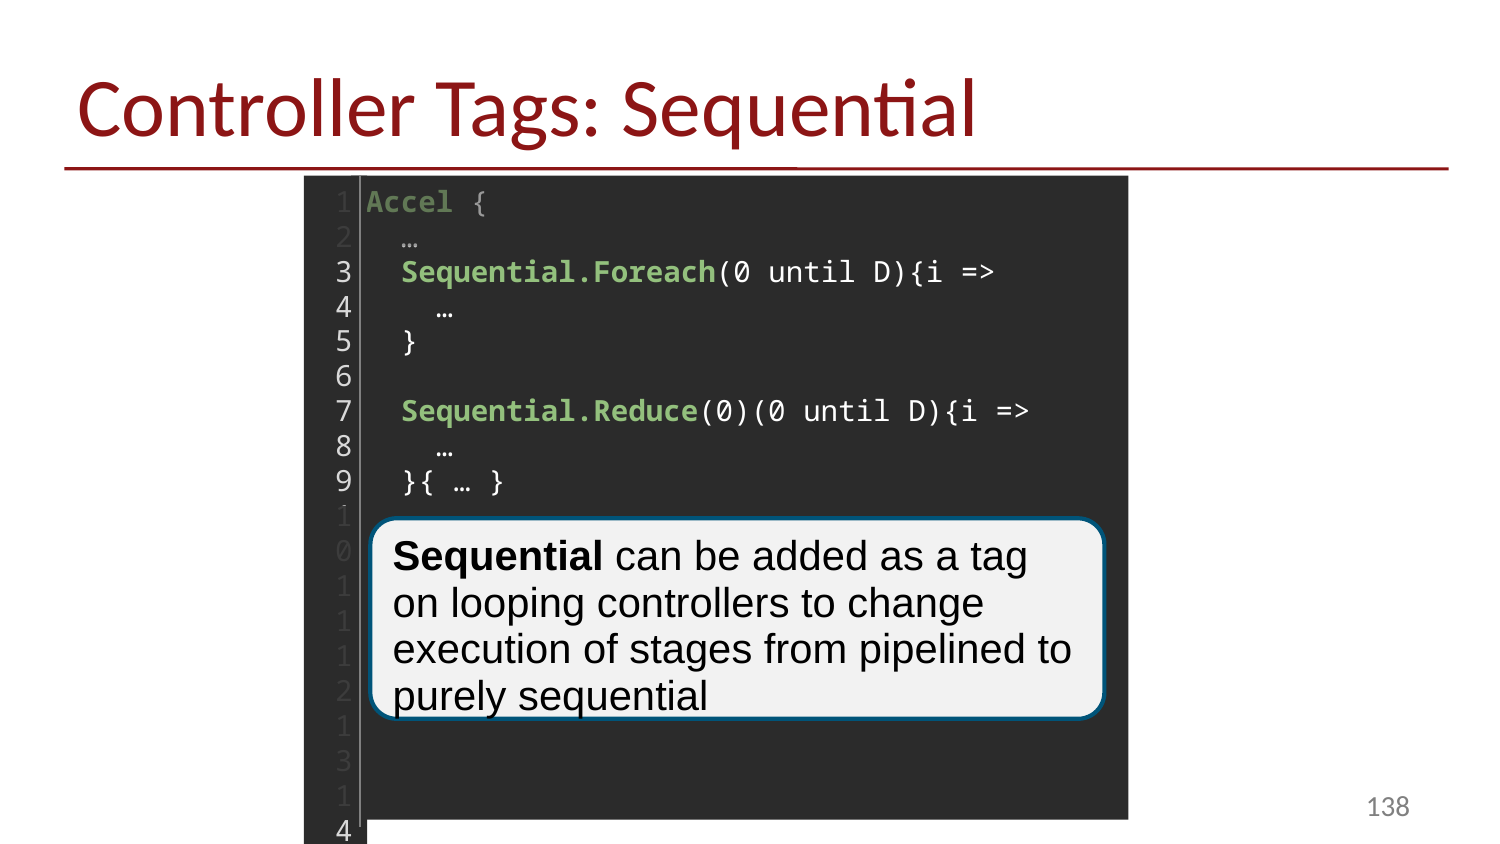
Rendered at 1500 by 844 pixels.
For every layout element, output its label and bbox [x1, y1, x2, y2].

text_box [303, 175, 1129, 844]
slide_number [1074, 782, 1425, 827]
title [62, 28, 1459, 160]
